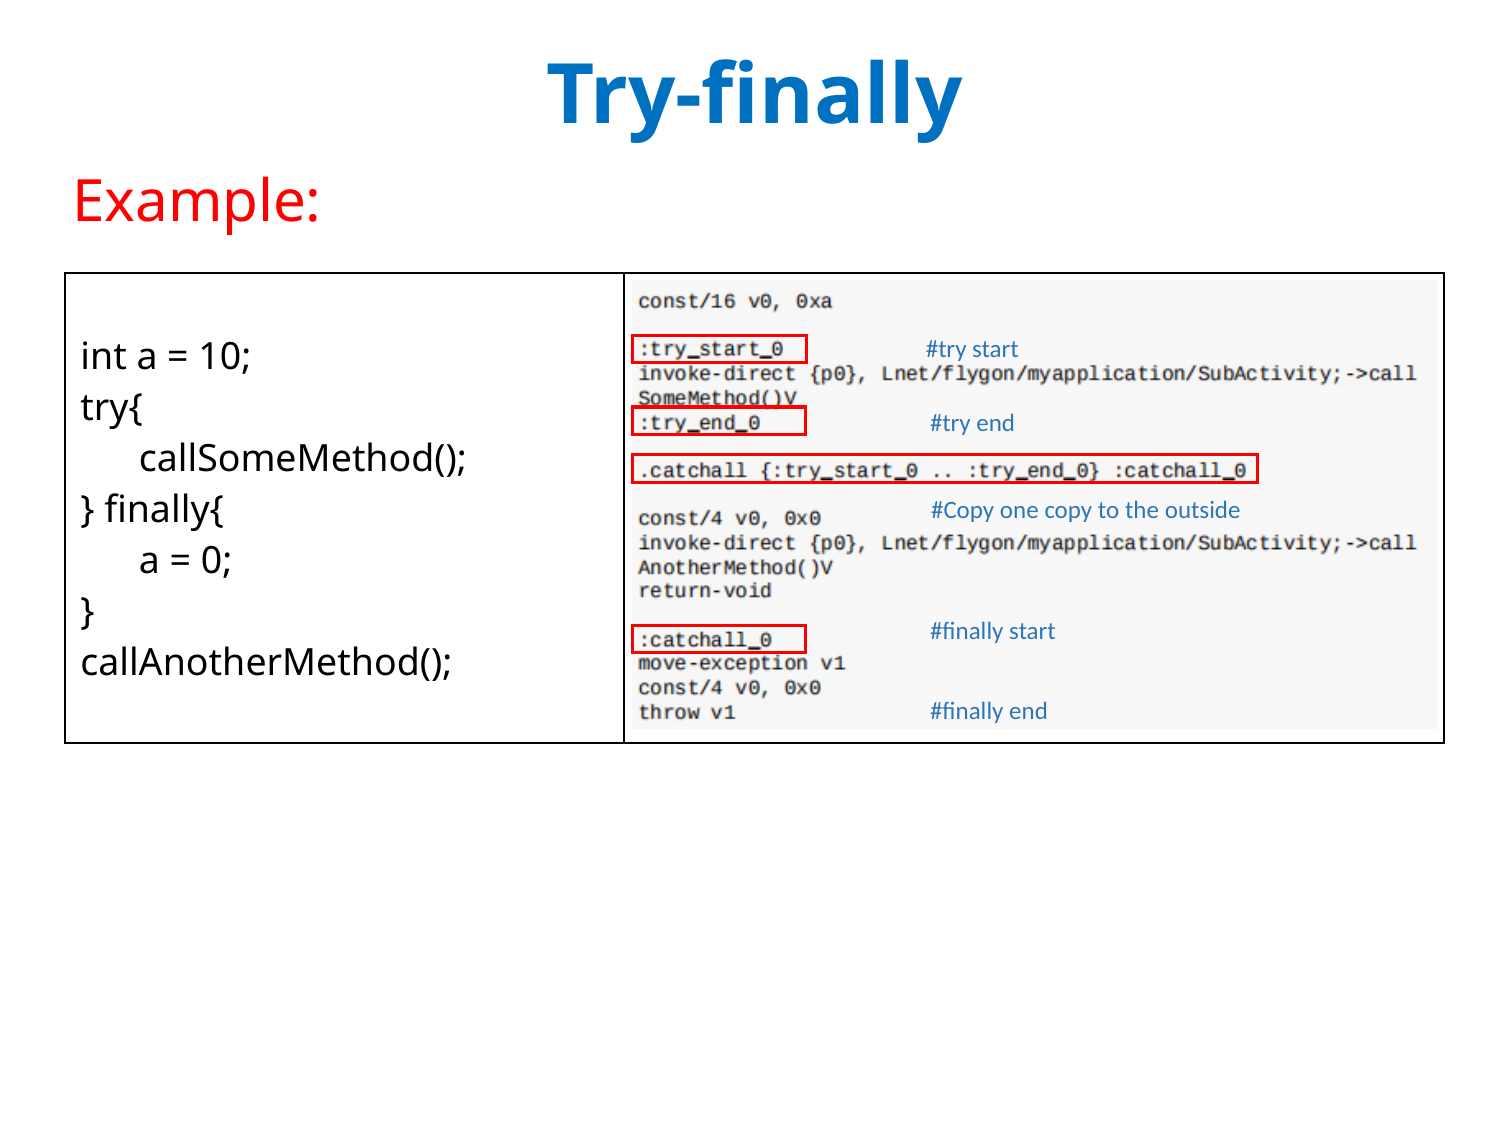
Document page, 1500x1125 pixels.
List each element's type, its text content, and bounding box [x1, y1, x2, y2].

text_box Example: [57, 155, 337, 241]
table_header [625, 274, 1443, 742]
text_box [632, 280, 1438, 733]
table_header int a = 10; try{ callSomeMethod(); } finally{ a = 0; } callAnotherMethod(); [66, 274, 623, 742]
title Try-finally [65, 35, 1445, 158]
